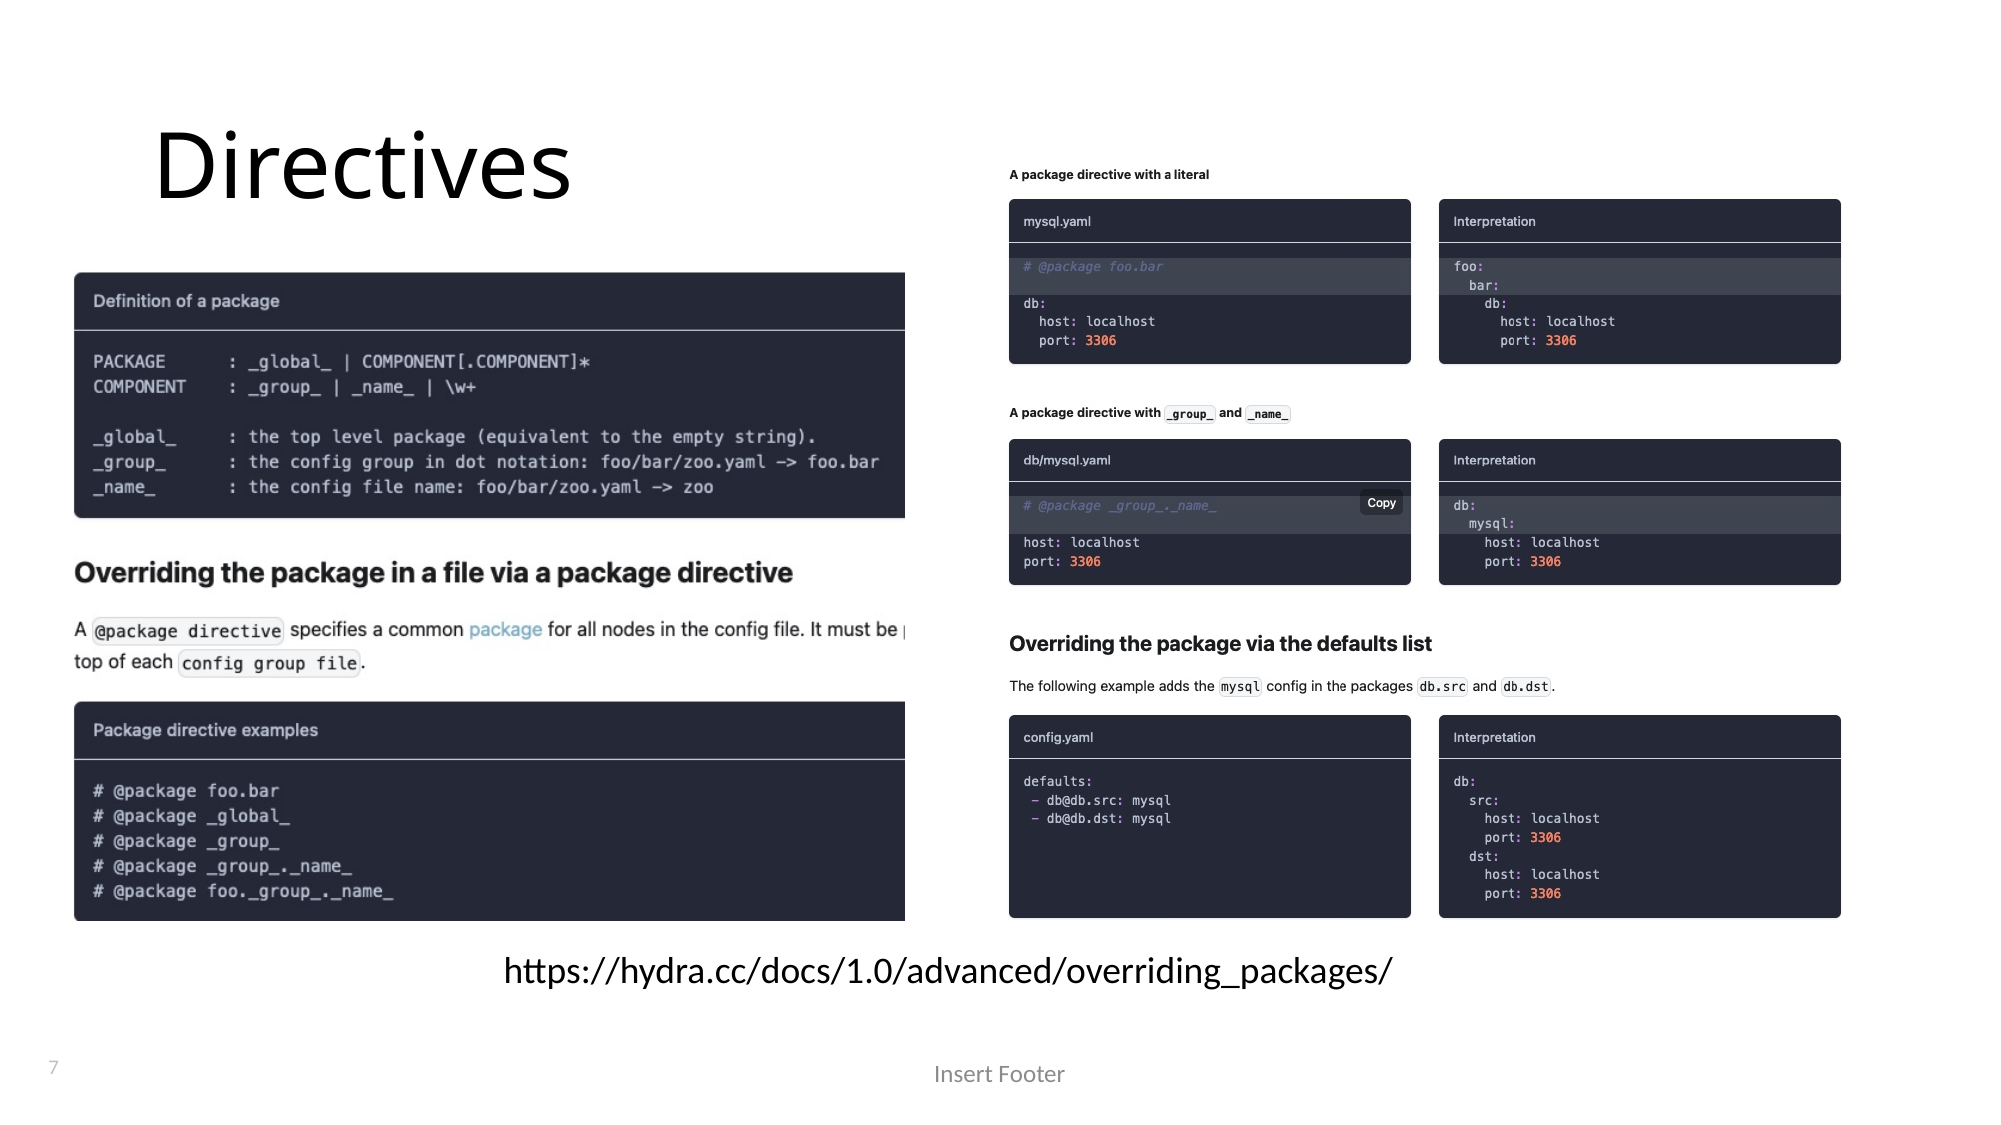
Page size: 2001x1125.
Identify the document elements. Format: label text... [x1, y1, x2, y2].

slide_number 7 [0, 1036, 74, 1096]
picture [999, 161, 1856, 921]
title Directives [137, 59, 1863, 278]
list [73, 269, 905, 921]
footer Insert Footer [662, 1042, 1338, 1103]
text_box https://hydra.cc/docs/1.0/advanced/overriding_packages/ [489, 938, 1683, 999]
